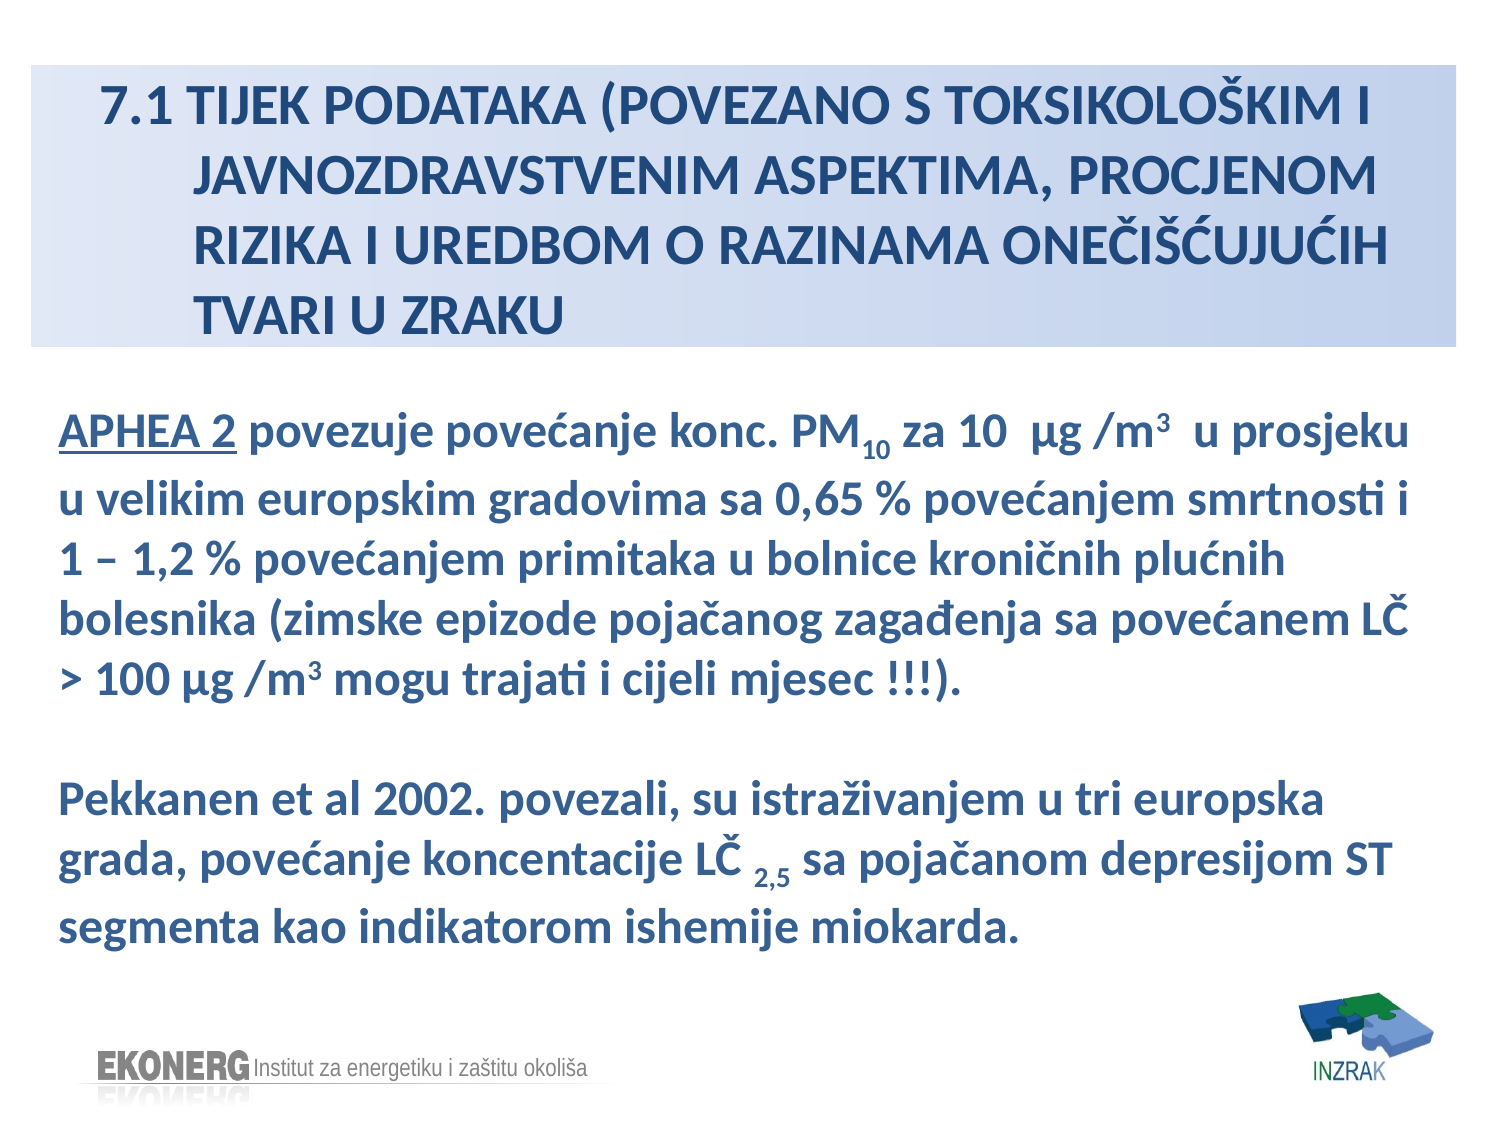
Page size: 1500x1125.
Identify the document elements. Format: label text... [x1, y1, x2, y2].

text_box APHEA 2 povezuje povećanje konc. PM10 za 10 μg /m3 u prosjeku u velikim europskim gradovima sa 0,65 % povećanjem smrtnosti i 1 – 1,2 % povećanjem primitaka u bolnice kroničnih plućnih bolesnika (zimske epizode pojačanog zagađenja sa povećanem LČ > 100 μg /m3 mogu trajati i cijeli mjesec !!!). Pekkanen et al 2002. povezali, su istraživanjem u tri europska grada, povećanje koncentacije LČ 2,5 sa pojačanom depresijom ST segmenta kao indikatorom ishemije miokarda. [43, 389, 1458, 961]
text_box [61, 1038, 636, 1112]
picture [1298, 992, 1434, 1088]
title 7.1 TIJEK PODATAKA (POVEZANO S TOKSIKOLOŠKIM I JAVNOZDRAVSTVENIM ASPEKTIMA, PROCJENOM RIZIKA I UREDBOM O RAZINAMA ONEČIŠĆUJUĆIH TVARI U ZRAKU [31, 65, 1457, 347]
